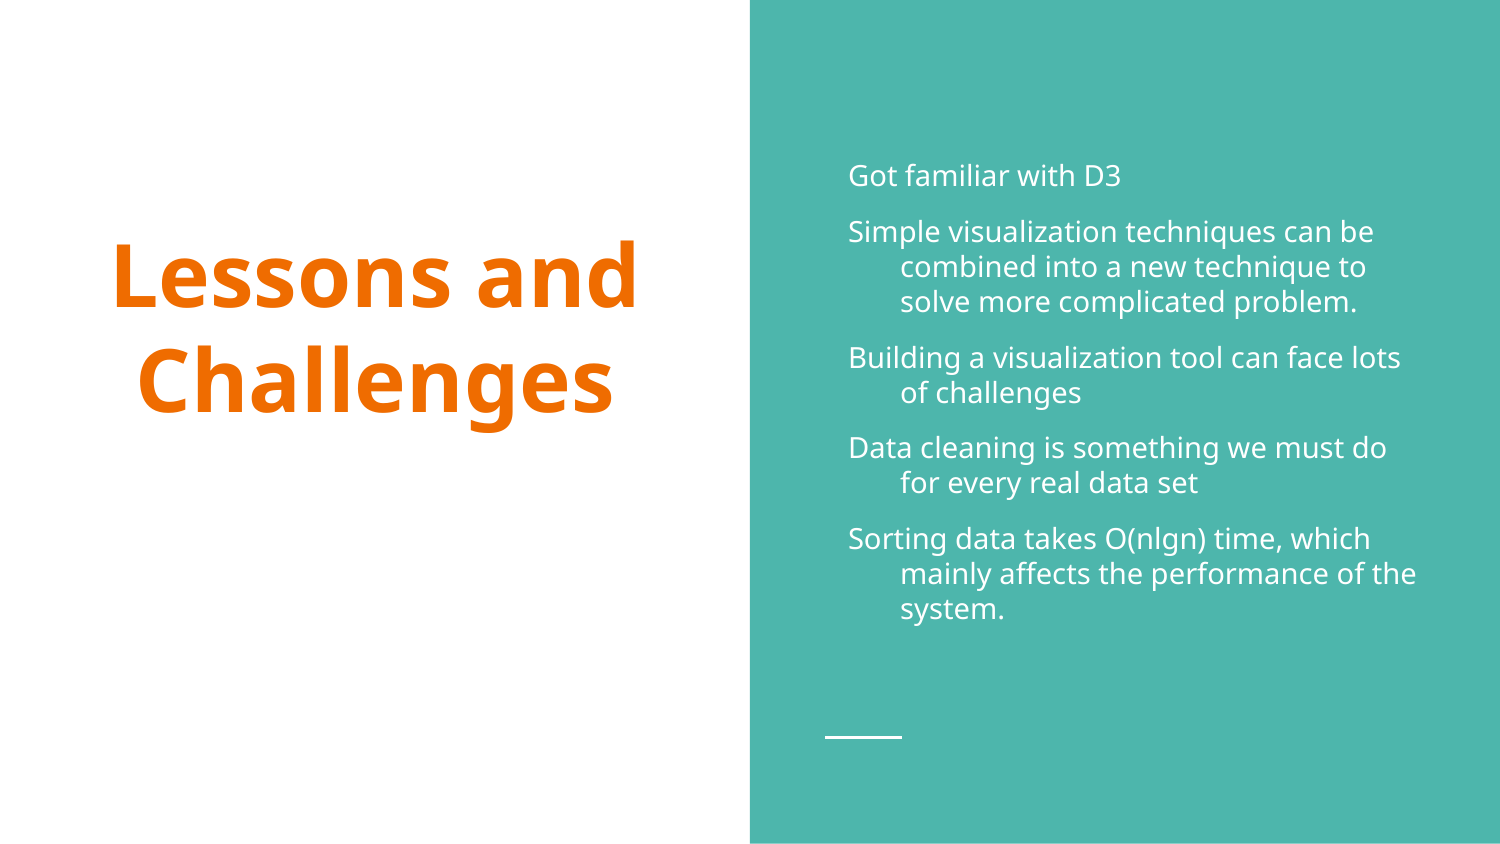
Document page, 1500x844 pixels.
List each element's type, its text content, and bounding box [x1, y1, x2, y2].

title Lessons and Challenges [43, 170, 708, 446]
list Got familiar with D3 Simple visualization techniques can be combined into a new technique to solve more complicated problem. Building a visualization tool can face lots of challenges Data cleaning is something we must do for every real data set Sorting data takes O(nlgn) time, which mainly affects the performance of the system. [810, 118, 1440, 725]
